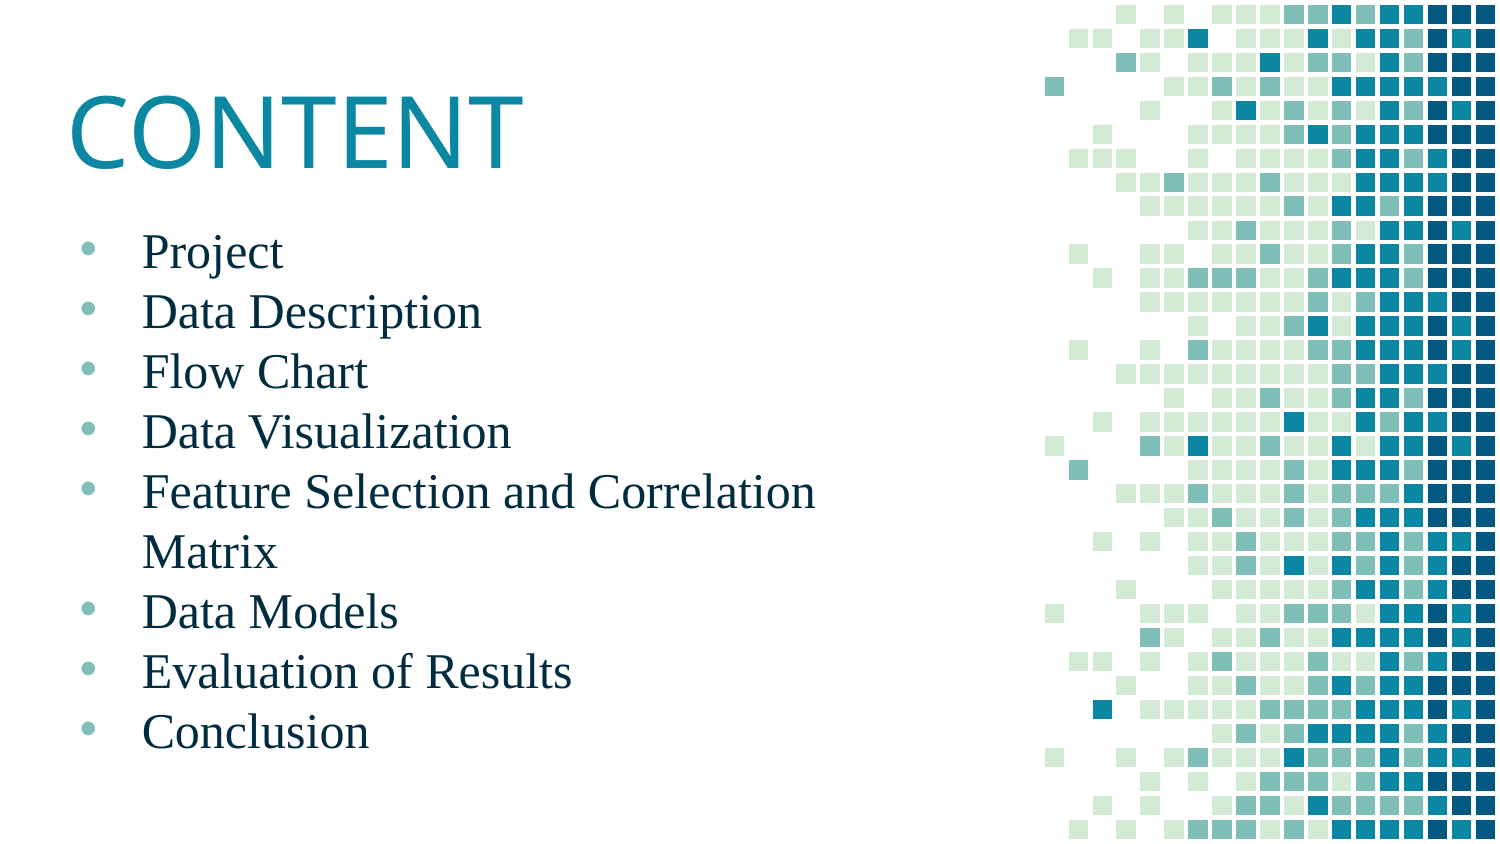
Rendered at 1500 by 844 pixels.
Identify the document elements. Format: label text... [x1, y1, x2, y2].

subtitle Project Data Description Flow Chart Data Visualization Feature Selection and Correlation Matrix Data Models Evaluation of Results Conclusion [51, 203, 917, 752]
title CONTENT [51, 13, 917, 203]
